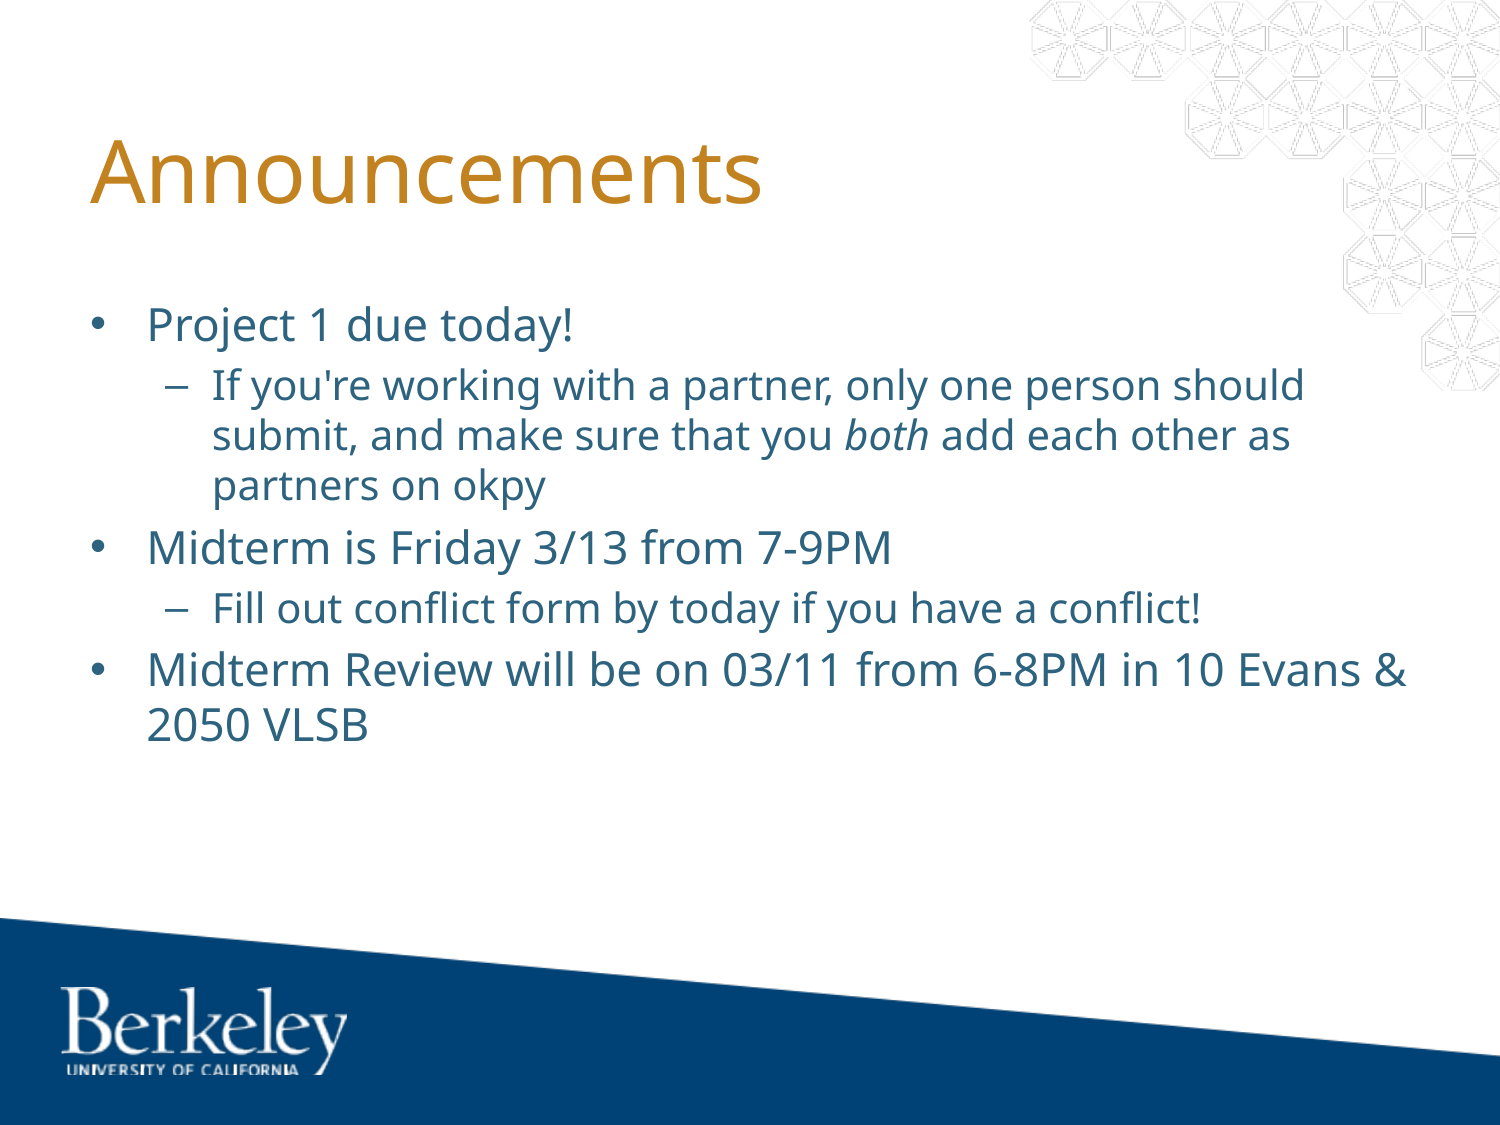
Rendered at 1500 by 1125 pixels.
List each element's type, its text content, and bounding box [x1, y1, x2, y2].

title Announcements [75, 73, 1435, 263]
list Project 1 due today! If you're working with a partner, only one person should submit, and make sure that you both add each other as partners on okpy Midterm is Friday 3/13 from 7-9PM Fill out conflict form by today if you have a conflict! Midterm Review will be on 03/11 from 6-8PM in 10 Evans & 2050 VLSB [75, 288, 1435, 879]
